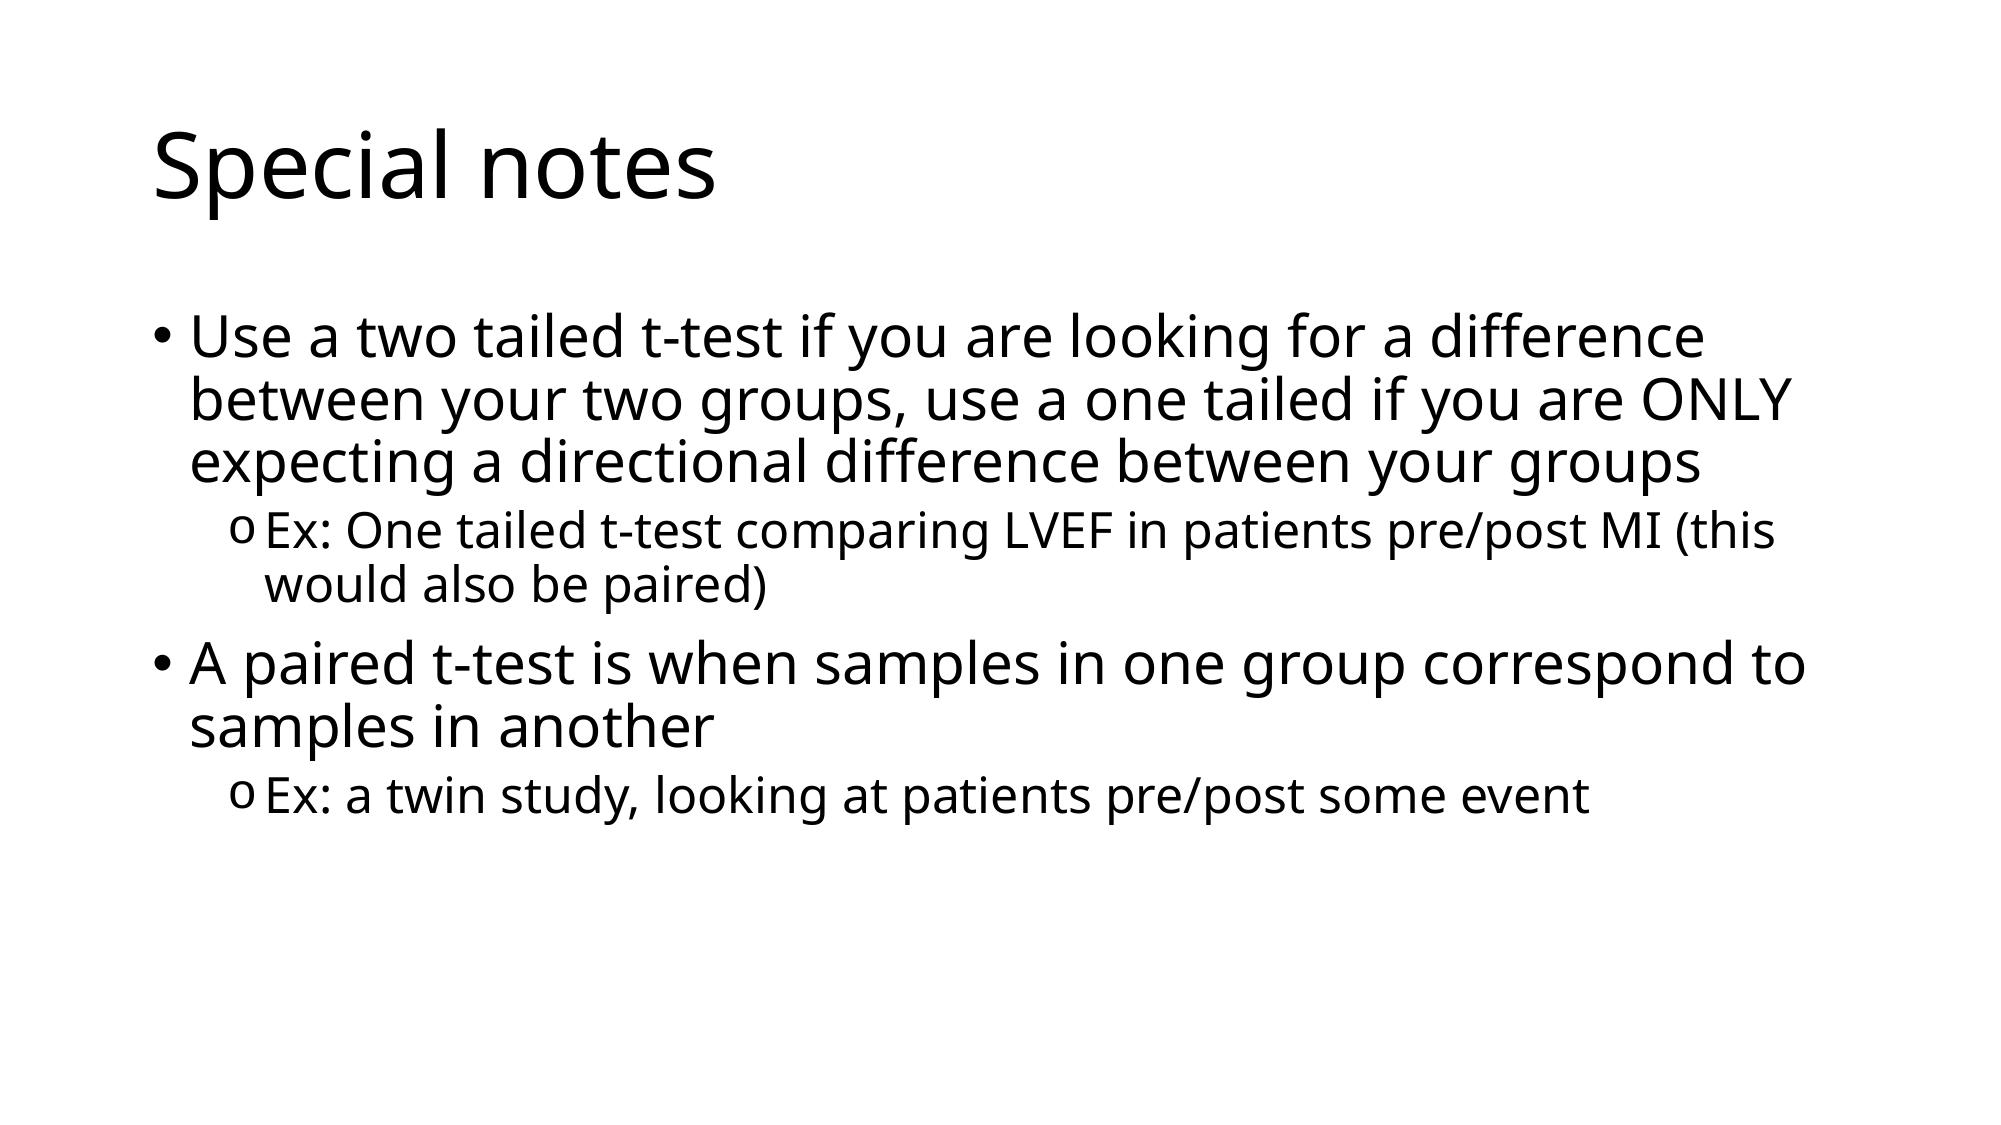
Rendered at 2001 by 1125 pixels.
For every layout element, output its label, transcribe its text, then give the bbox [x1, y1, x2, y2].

title Special notes [137, 59, 1863, 278]
list Use a two tailed t-test if you are looking for a difference between your two groups, use a one tailed if you are ONLY expecting a directional difference between your groups Ex: One tailed t-test comparing LVEF in patients pre/post MI (this would also be paired) A paired t-test is when samples in one group correspond to samples in another Ex: a twin study, looking at patients pre/post some event [137, 299, 1863, 1014]
